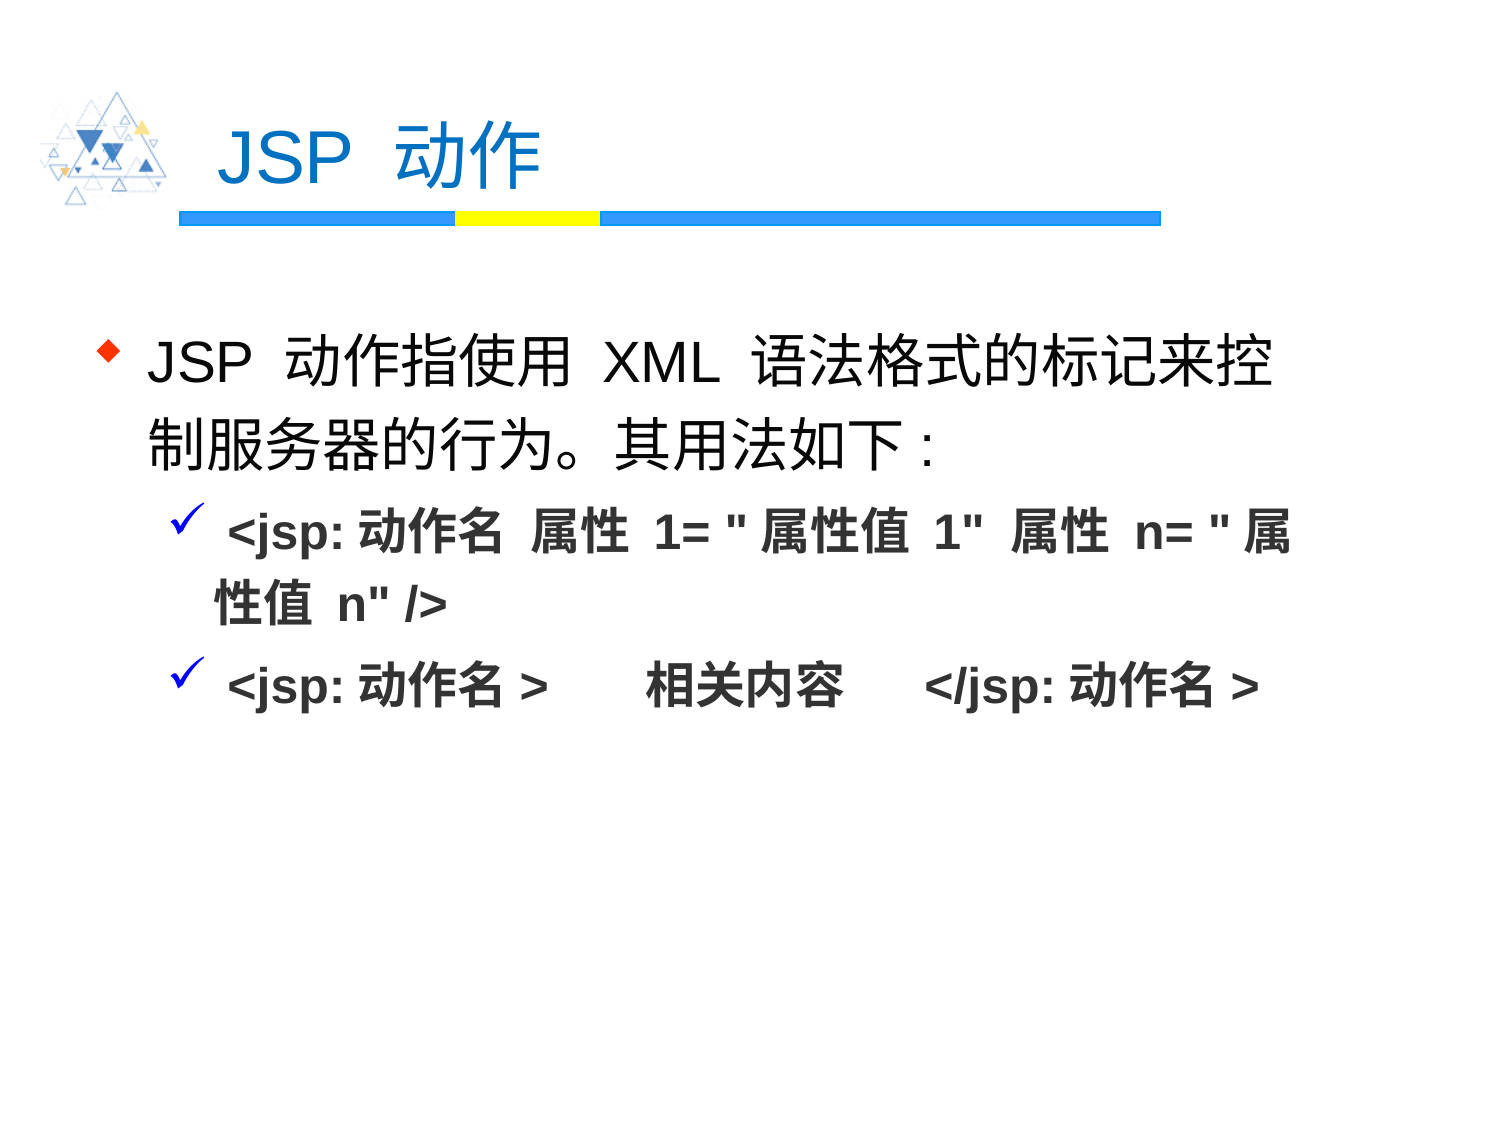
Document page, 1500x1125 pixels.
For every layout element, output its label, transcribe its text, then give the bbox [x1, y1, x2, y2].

picture [40, 87, 171, 210]
list JSP 动作指使用 XML 语法格式的标记来控制服务器的行为。其用法如下: <jsp:动作名 属性 1= "属性值 1" 属性 n= "属性值 n" /> <jsp:动作名> 相关内容 </jsp:动作名> [76, 302, 1330, 1083]
title JSP 动作 [202, 96, 954, 210]
